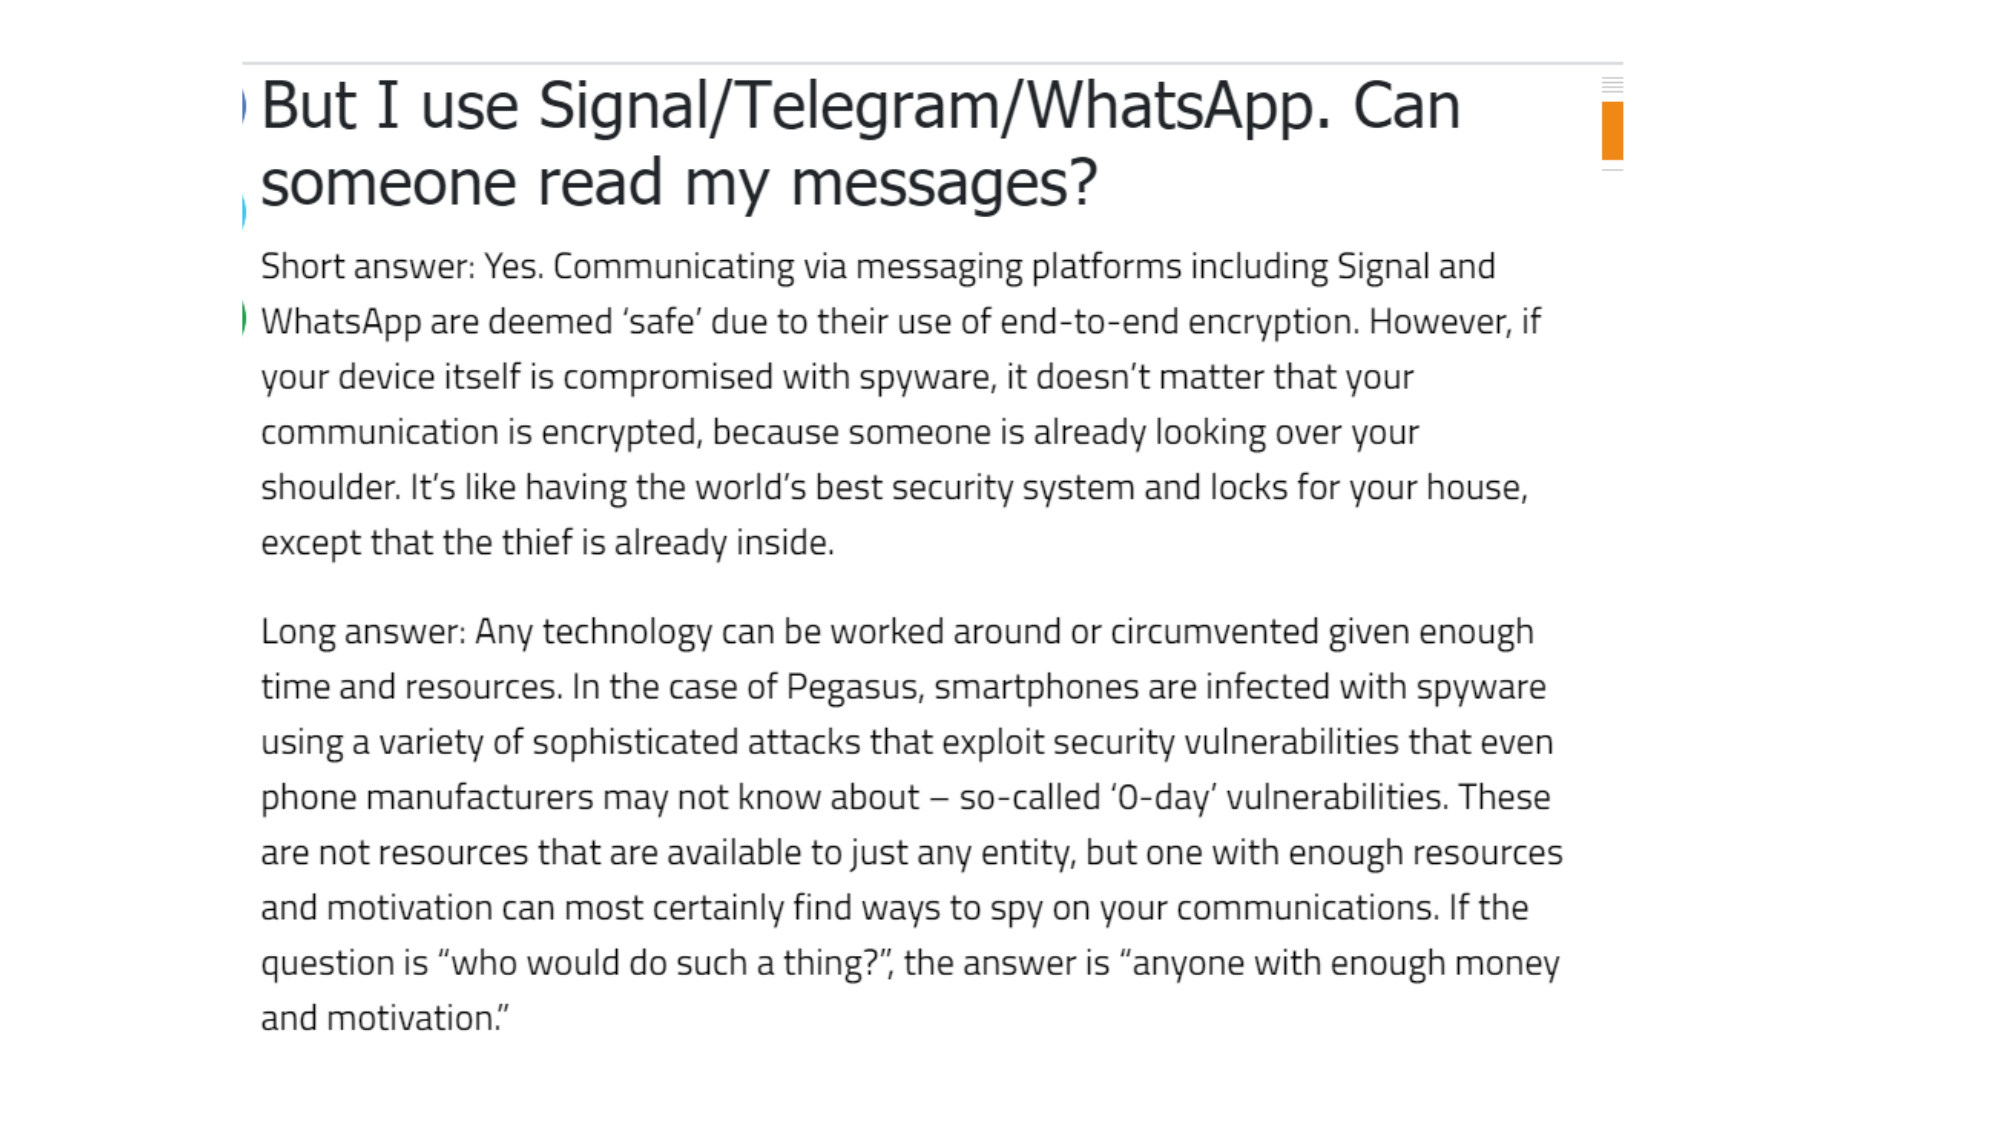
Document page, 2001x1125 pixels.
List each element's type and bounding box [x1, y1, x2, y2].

picture [242, 60, 1624, 1065]
